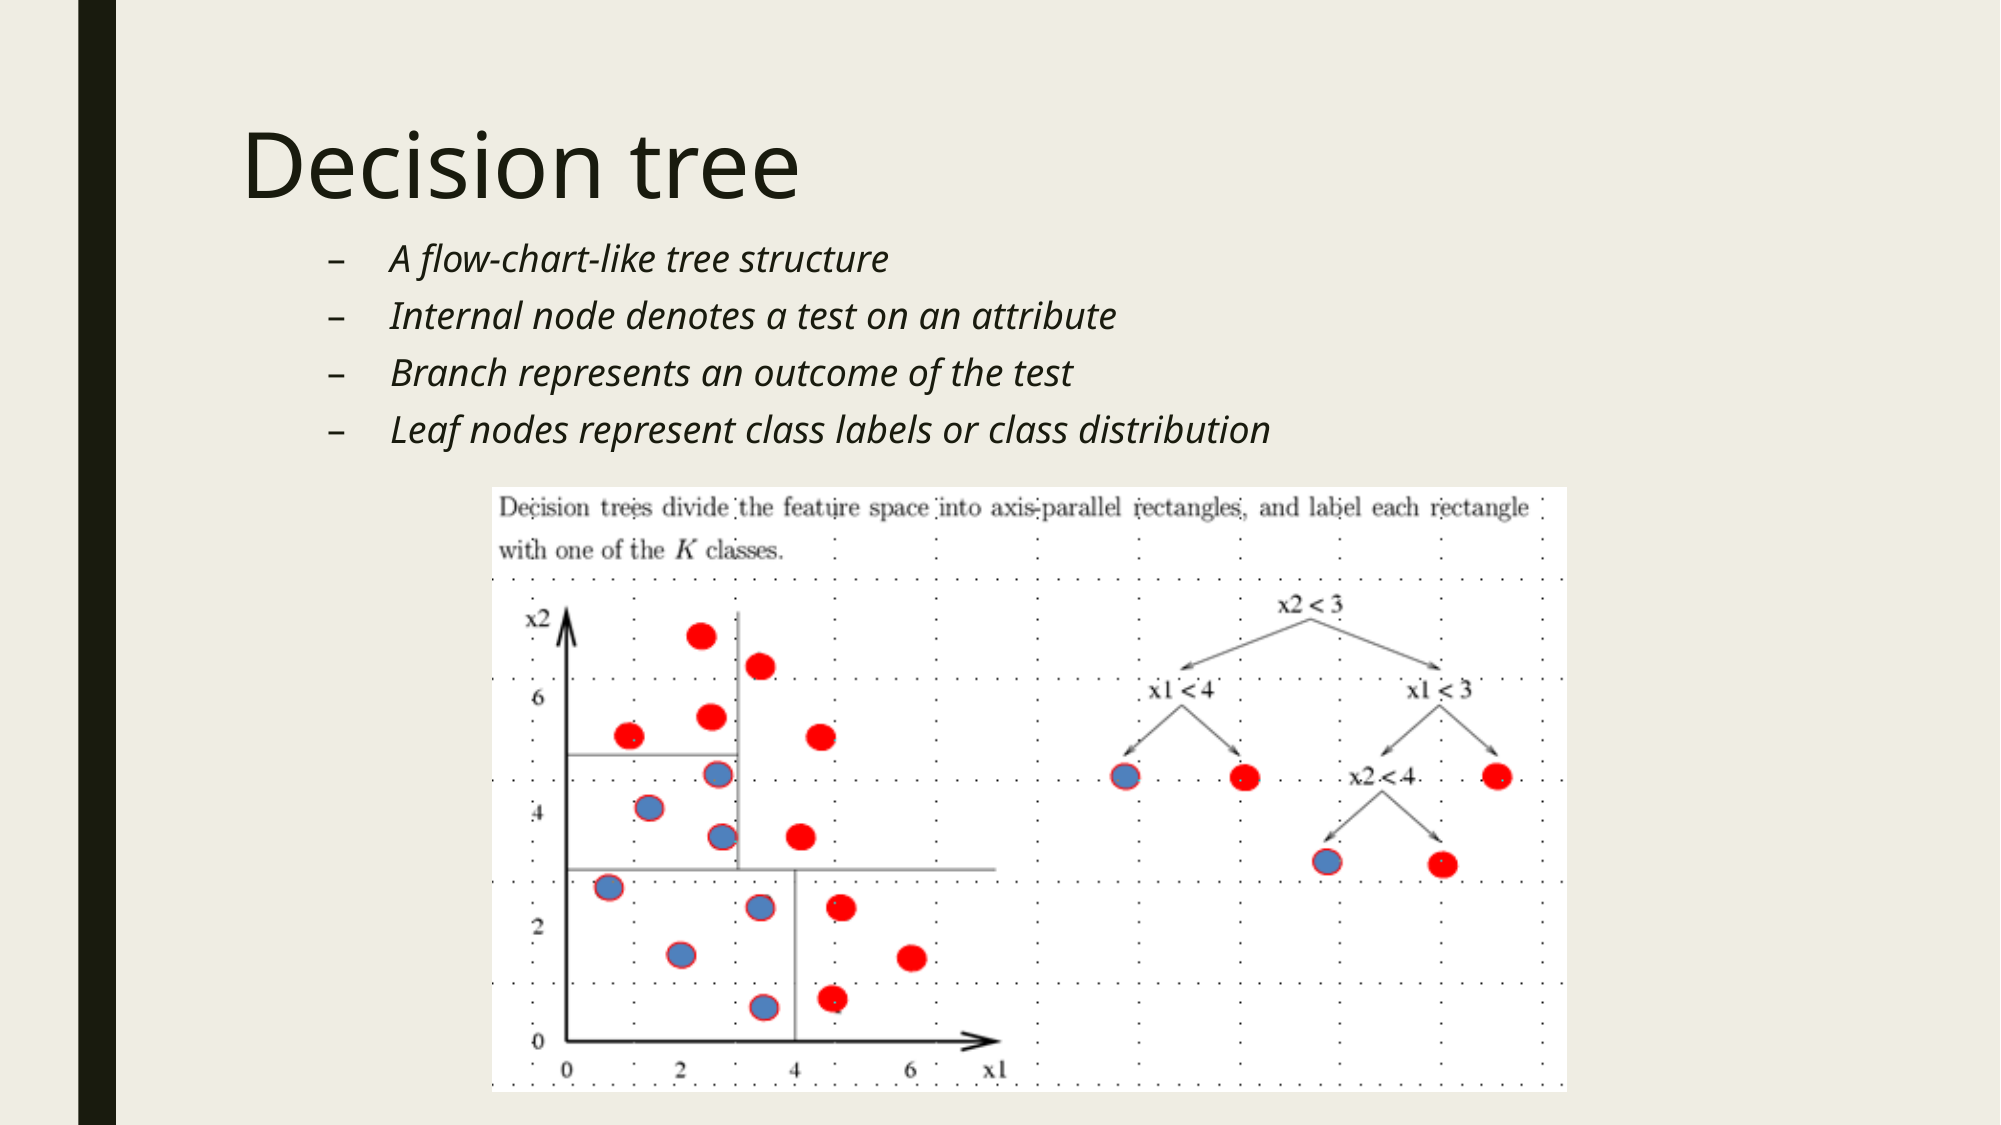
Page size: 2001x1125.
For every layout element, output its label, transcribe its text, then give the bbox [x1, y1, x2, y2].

picture [491, 487, 1567, 1092]
title Decision tree [225, 112, 1800, 231]
list A flow-chart-like tree structure Internal node denotes a test on an attribute Branch represents an outcome of the test Leaf nodes represent class labels or class distribution [225, 231, 1800, 963]
